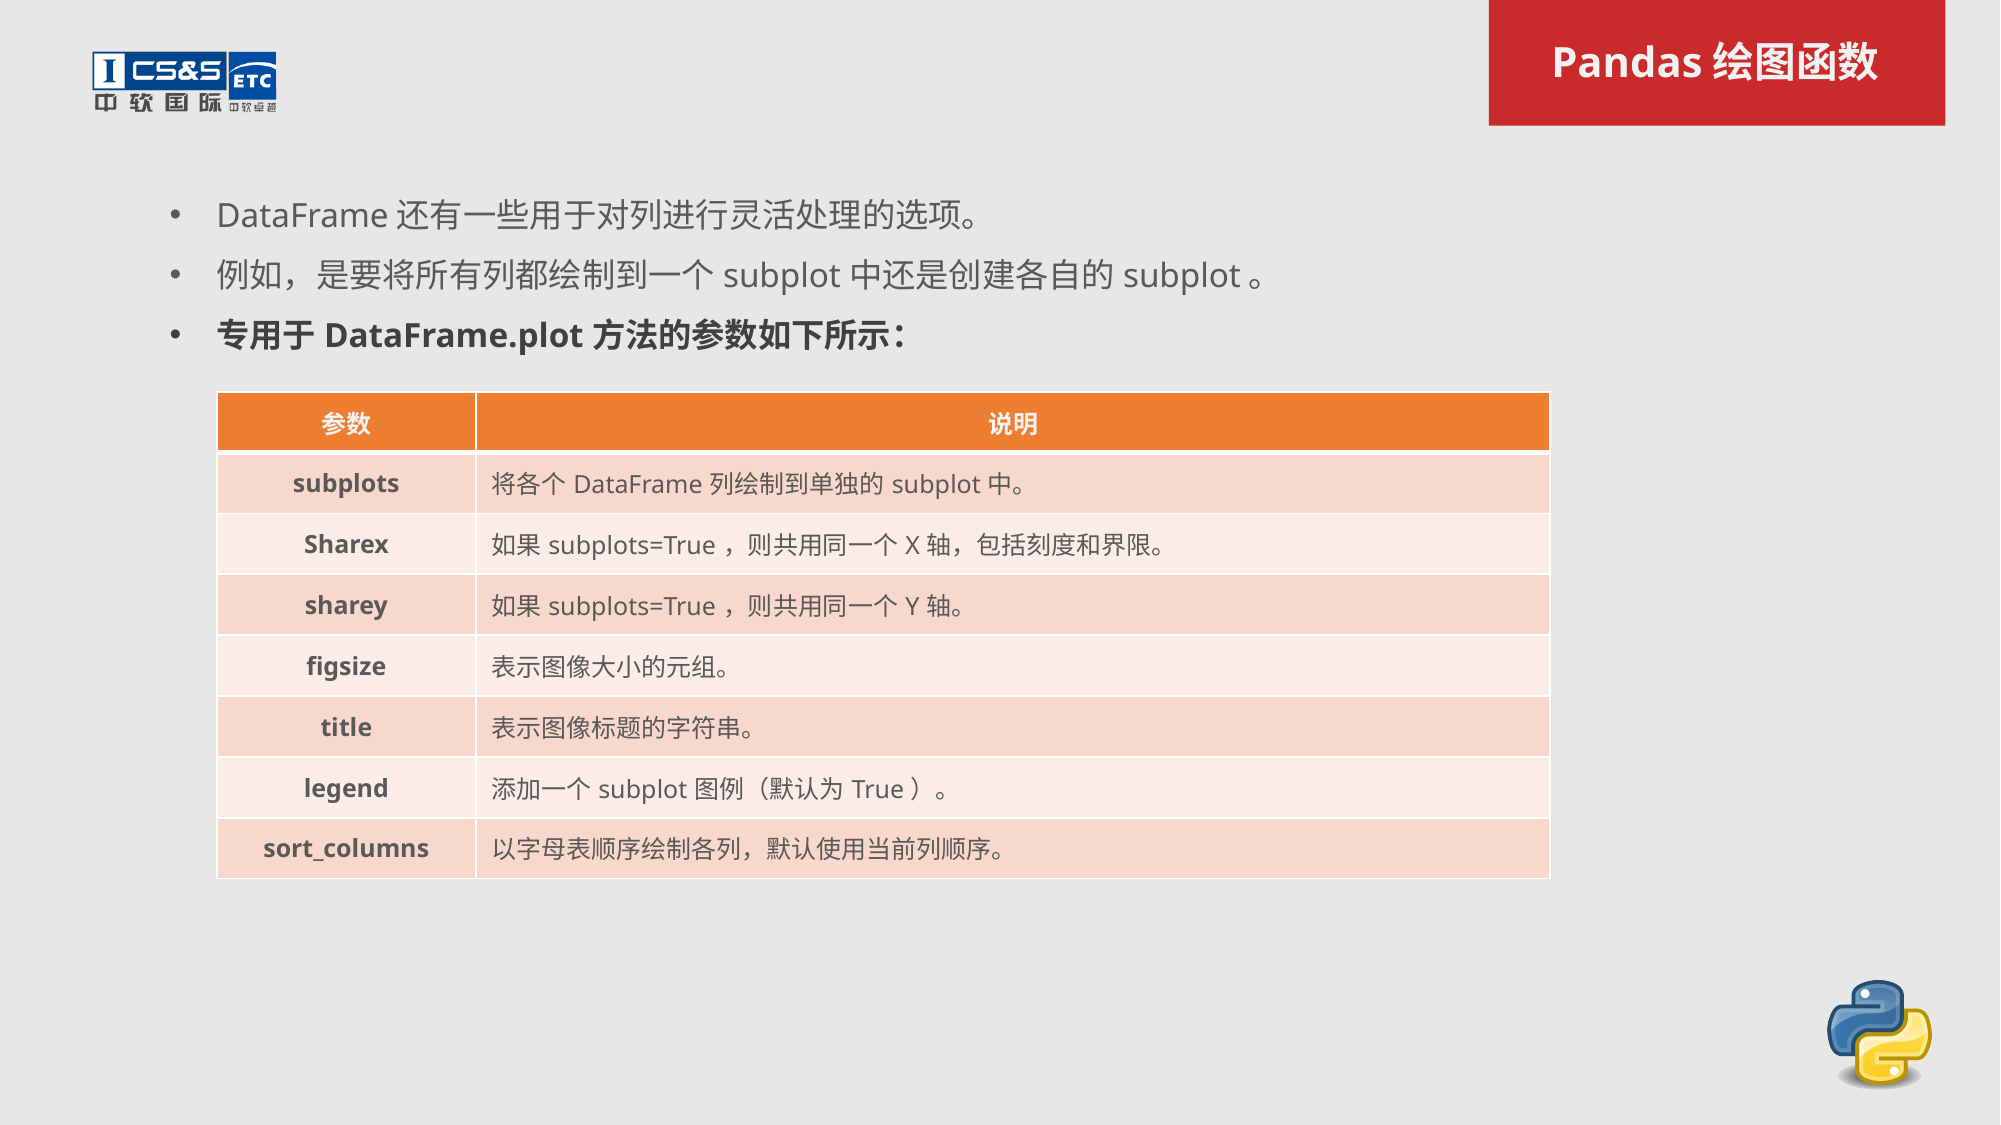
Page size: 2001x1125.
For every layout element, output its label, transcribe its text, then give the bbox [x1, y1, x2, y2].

picture [90, 49, 278, 114]
table_cell 如果subplots=True，则共用同一个X轴，包括刻度和界限。 [477, 514, 1549, 573]
table_header 说明 [477, 393, 1549, 450]
table_cell subplots [218, 455, 475, 513]
table_cell 添加一个subplot图例（默认为True）。 [477, 758, 1549, 817]
table_cell sort_columns [218, 819, 475, 878]
table_cell 表示图像大小的元组。 [477, 636, 1549, 695]
table_cell 表示图像标题的字符串。 [477, 697, 1549, 756]
table_cell 将各个DataFrame列绘制到单独的subplot中。 [477, 455, 1549, 513]
table_cell legend [218, 758, 475, 817]
table_cell Sharex [218, 514, 475, 573]
table_cell sharey [218, 575, 475, 634]
table_cell 以字母表顺序绘制各列，默认使用当前列顺序。 [477, 819, 1549, 878]
text_box Pandas绘图函数 [1490, 34, 1941, 98]
table_cell figsize [218, 636, 475, 695]
table_cell title [218, 697, 475, 756]
table_header 参数 [218, 393, 475, 450]
table_cell 如果subplots=True，则共用同一个Y轴。 [477, 575, 1549, 634]
picture [1820, 977, 1939, 1095]
text_box DataFrame还有一些用于对列进行灵活处理的选项。 例如，是要将所有列都绘制到一个subplot中还是创建各自的subplot。 专用于DataFrame.plot方法的参数如下所示： [154, 167, 1836, 362]
